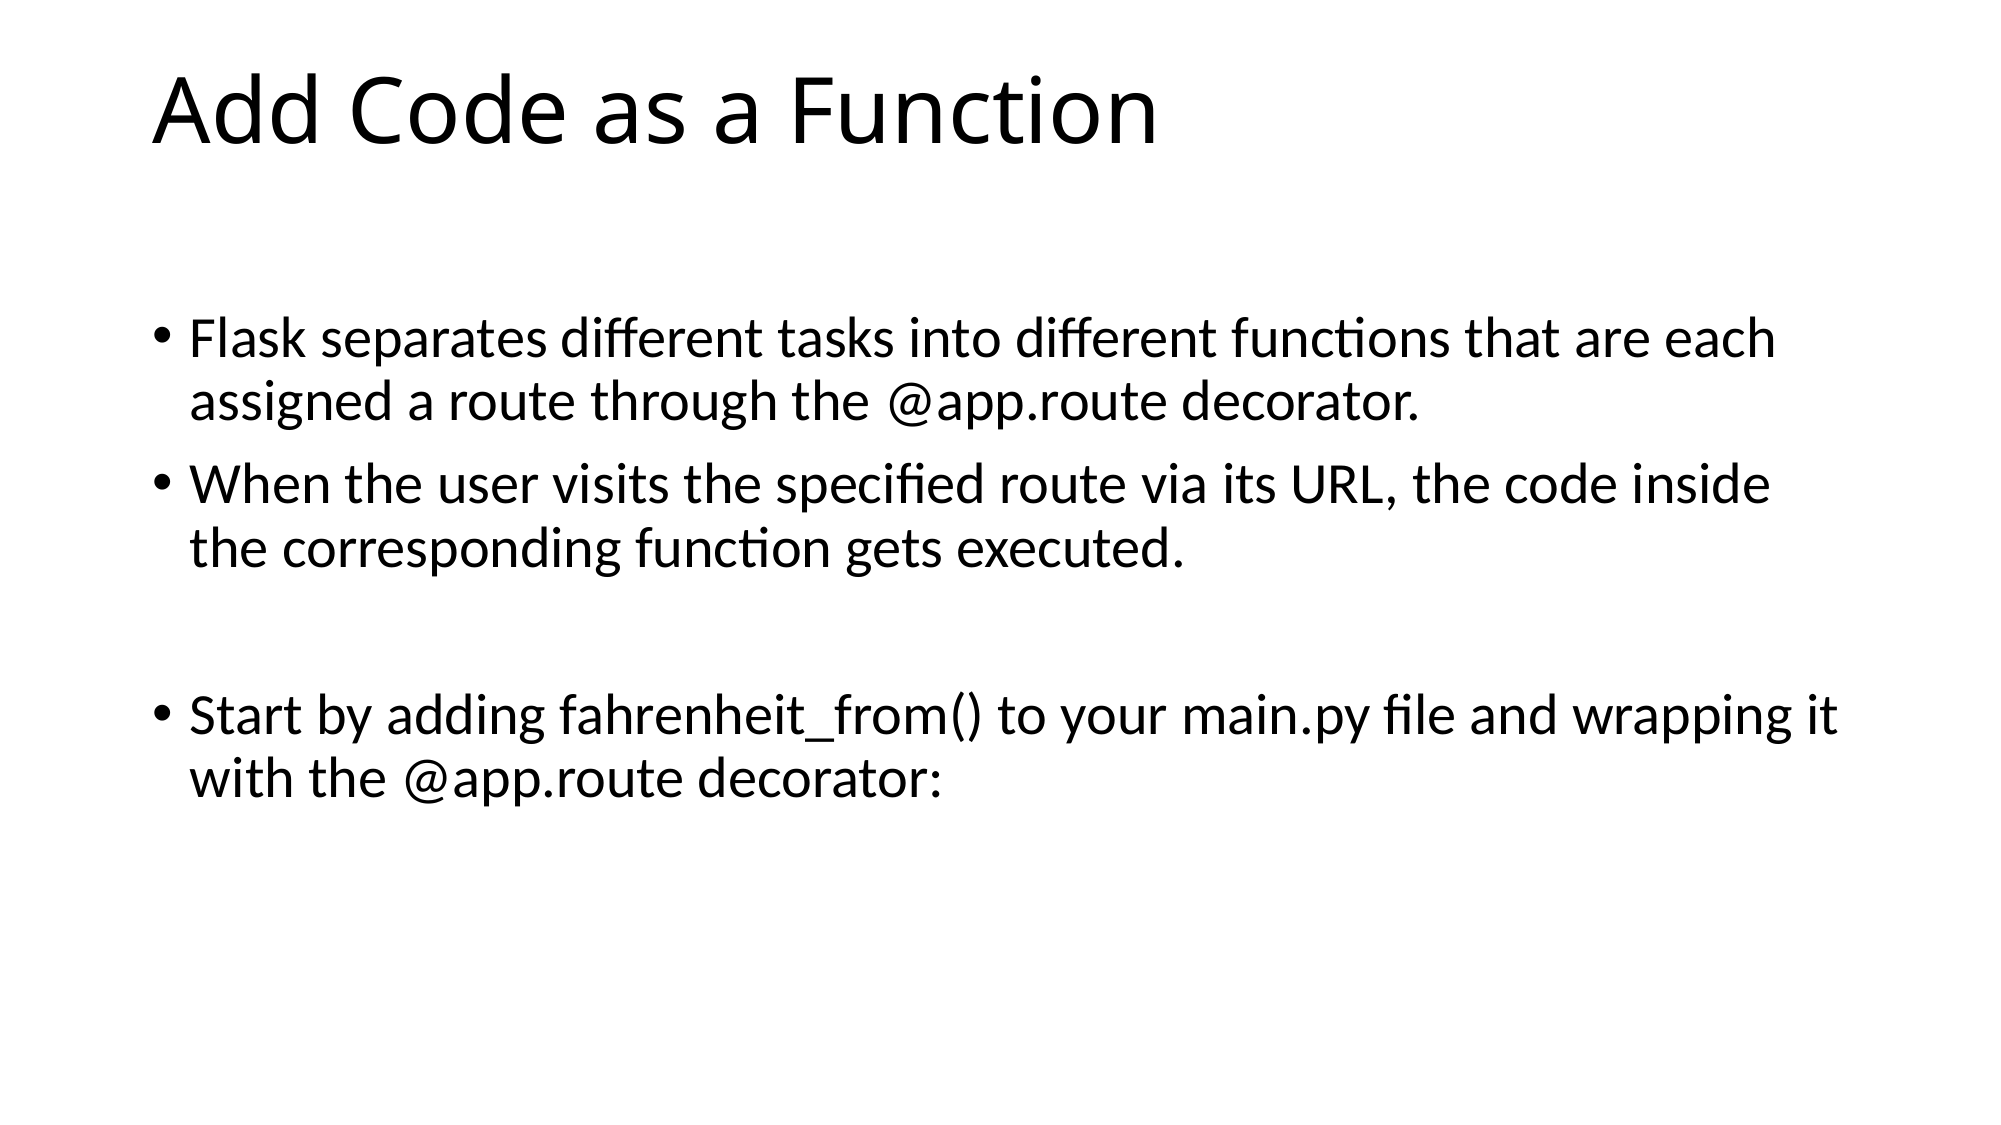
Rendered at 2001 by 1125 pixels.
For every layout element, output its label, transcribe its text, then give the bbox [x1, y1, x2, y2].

title Add Code as a Function [137, 59, 1863, 278]
list Flask separates different tasks into different functions that are each assigned a route through the @app.route decorator. When the user visits the specified route via its URL, the code inside the corresponding function gets executed. Start by adding fahrenheit_from() to your main.py file and wrapping it with the @app.route decorator: [137, 299, 1863, 1014]
